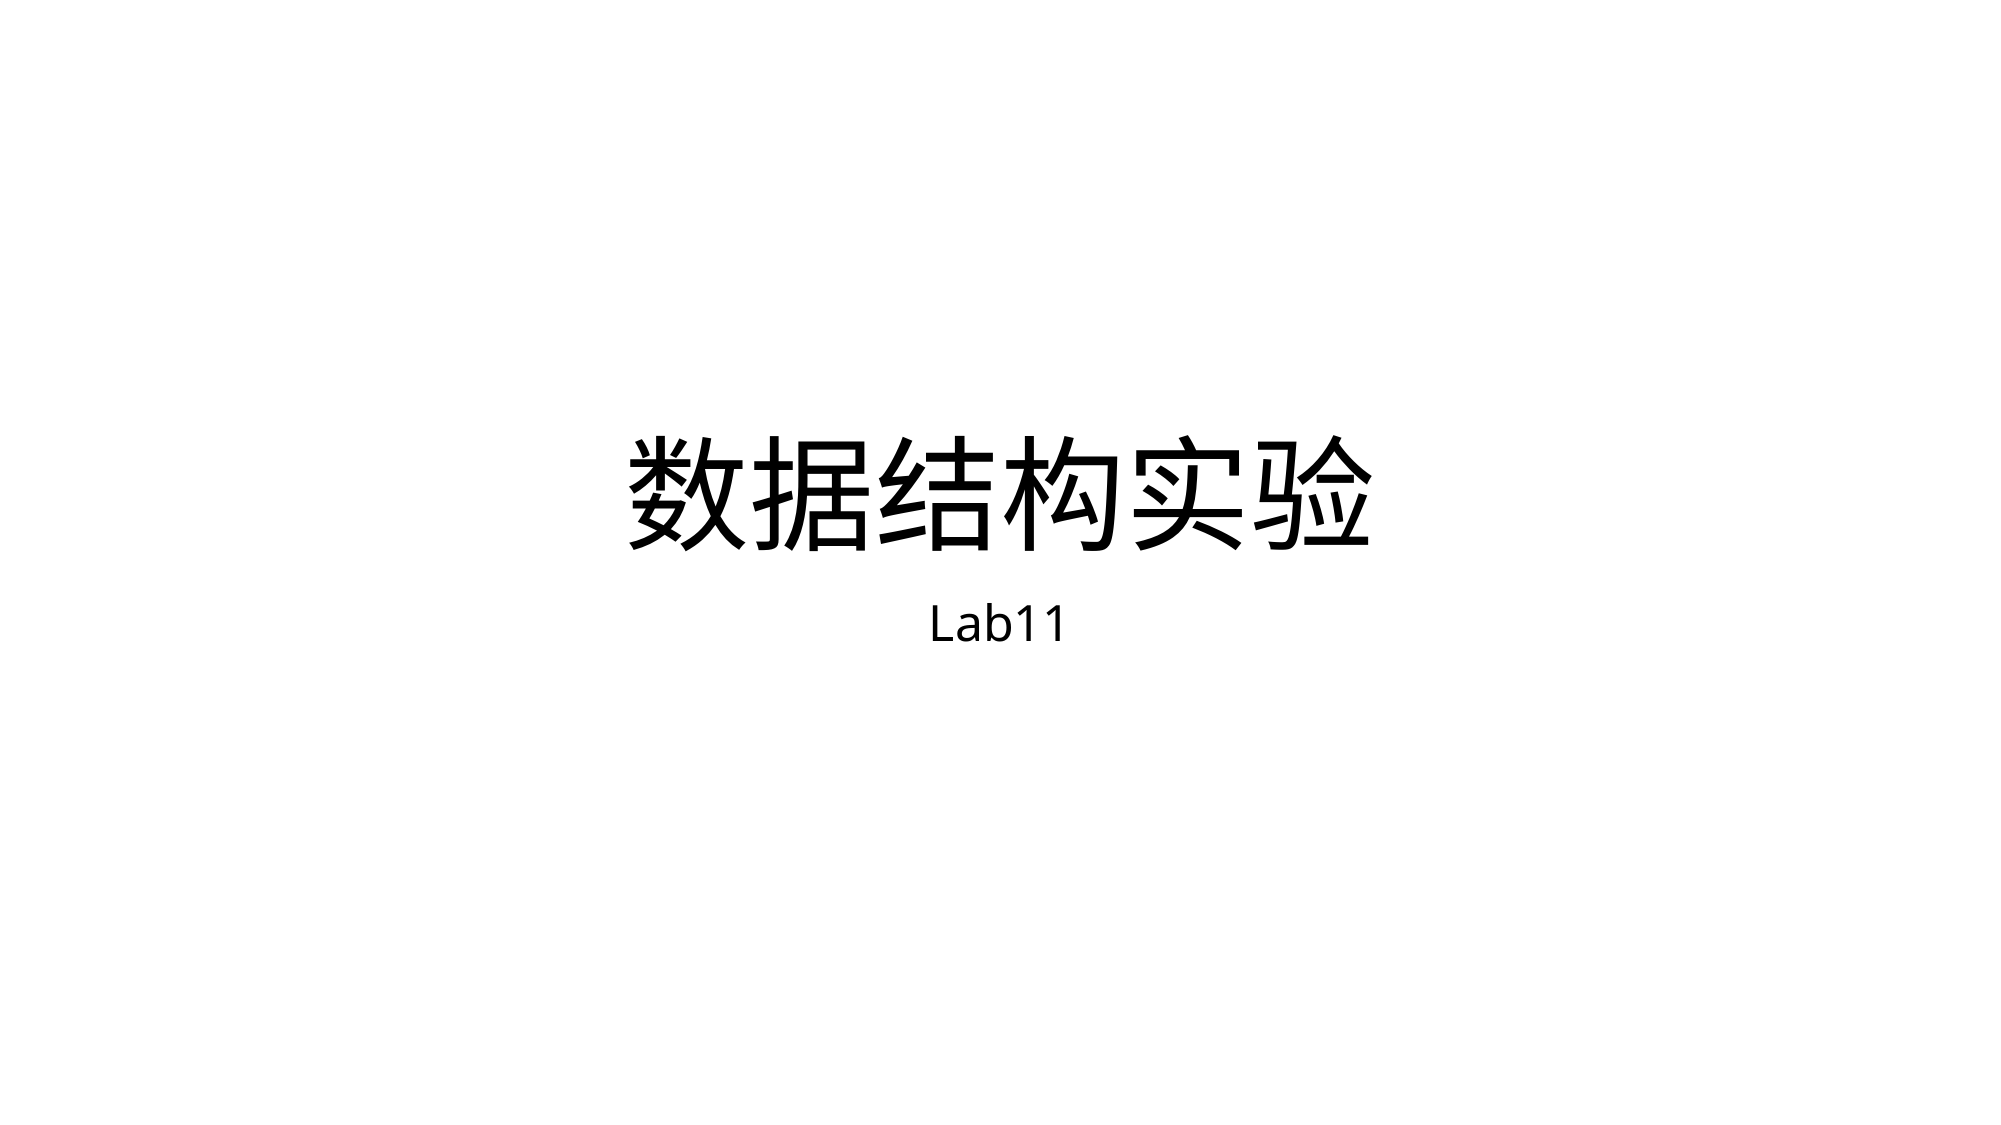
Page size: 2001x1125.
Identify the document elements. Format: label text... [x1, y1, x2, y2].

title 数据结构实验 [249, 184, 1750, 576]
subtitle Lab11 [249, 590, 1750, 863]
